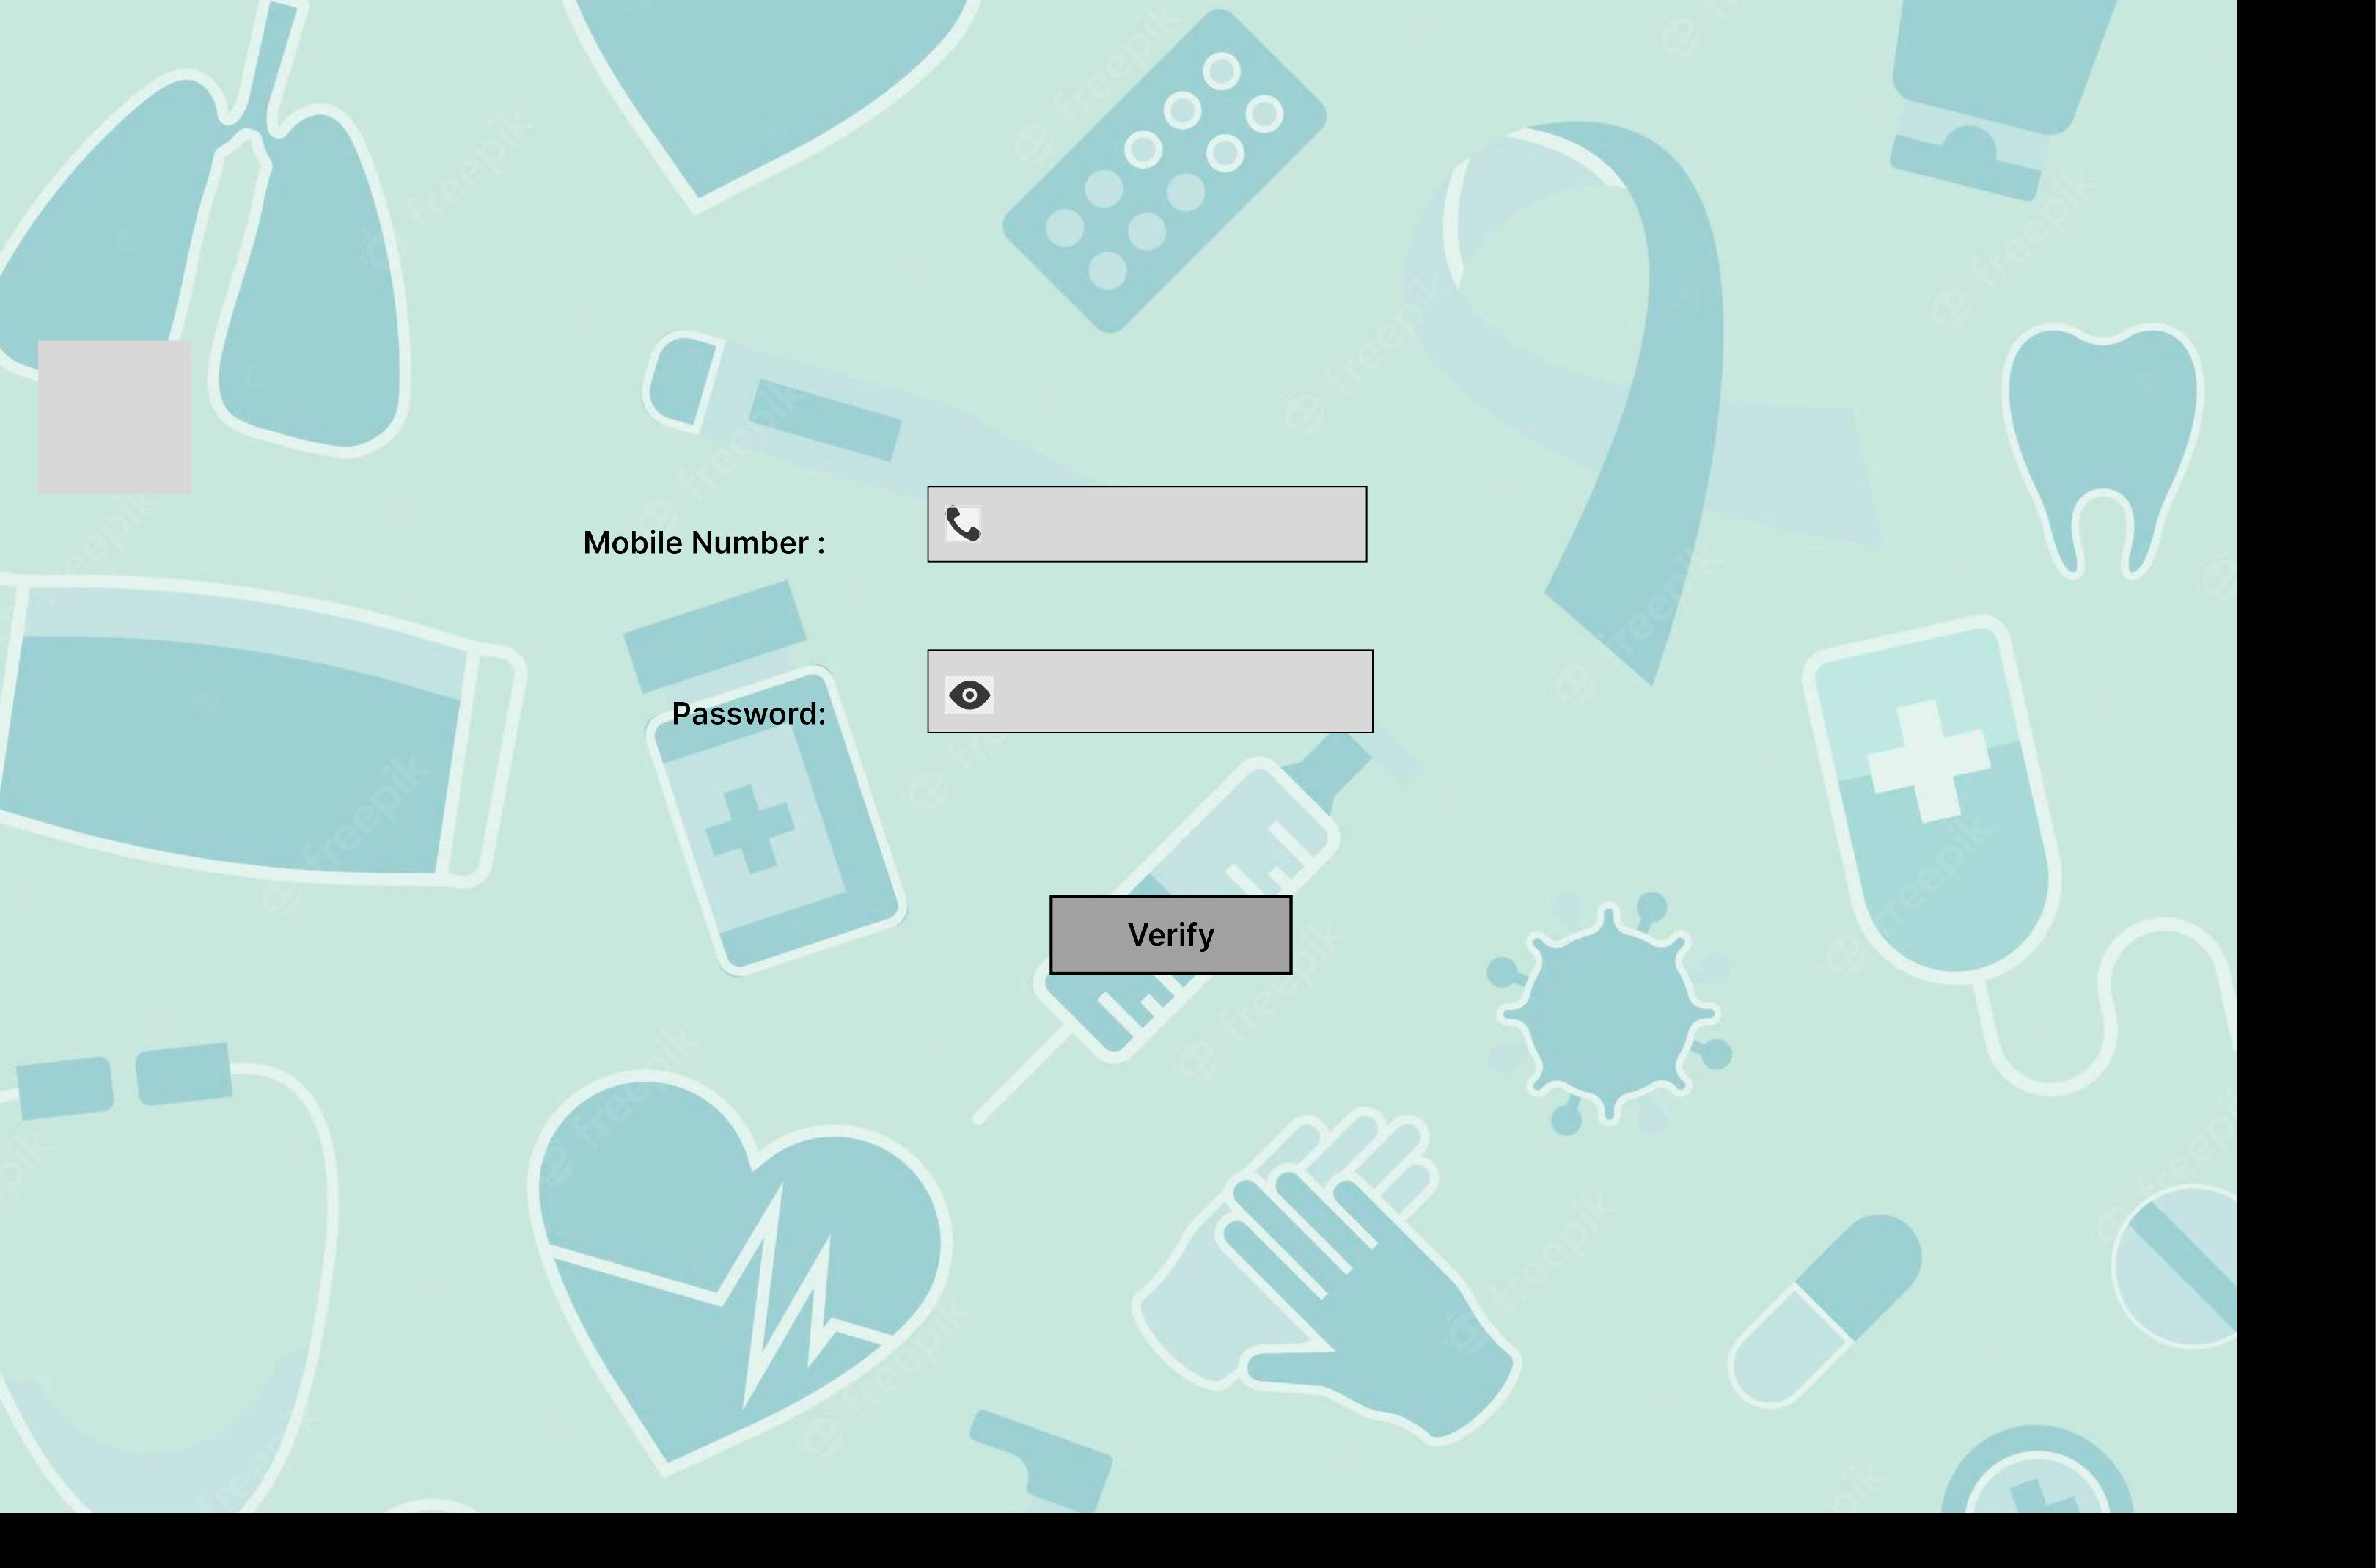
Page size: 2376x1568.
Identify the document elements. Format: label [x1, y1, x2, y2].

text_box [0, 0, 2237, 1513]
